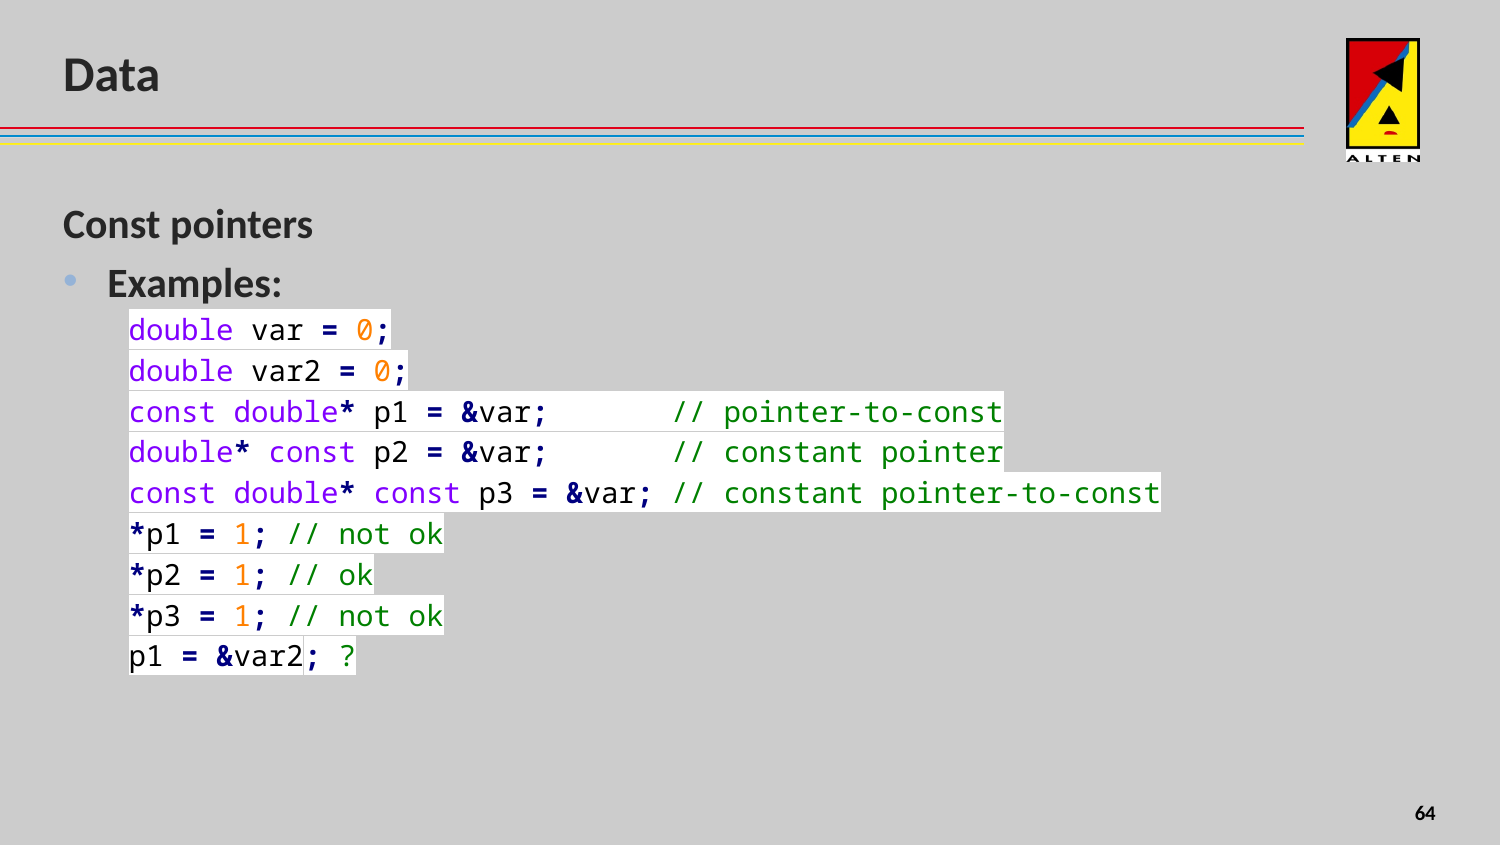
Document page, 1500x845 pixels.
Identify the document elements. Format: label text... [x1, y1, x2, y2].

picture [0, 127, 1304, 134]
picture [0, 138, 1304, 145]
title Data [63, 15, 1305, 128]
list Const pointers Examples: double var = 0; double var2 = 0; const double* p1 = &var; // pointer-to-const double* const p2 = &var; // constant pointer const double* const p3 = &var; // constant pointer-to-const *p1 = 1; // not ok *p2 = 1; // ok *p3 = 1; // not ok p1 = &var2; ? [62, 196, 1303, 751]
picture [1346, 38, 1420, 162]
slide_number 8 [1322, 778, 1437, 845]
